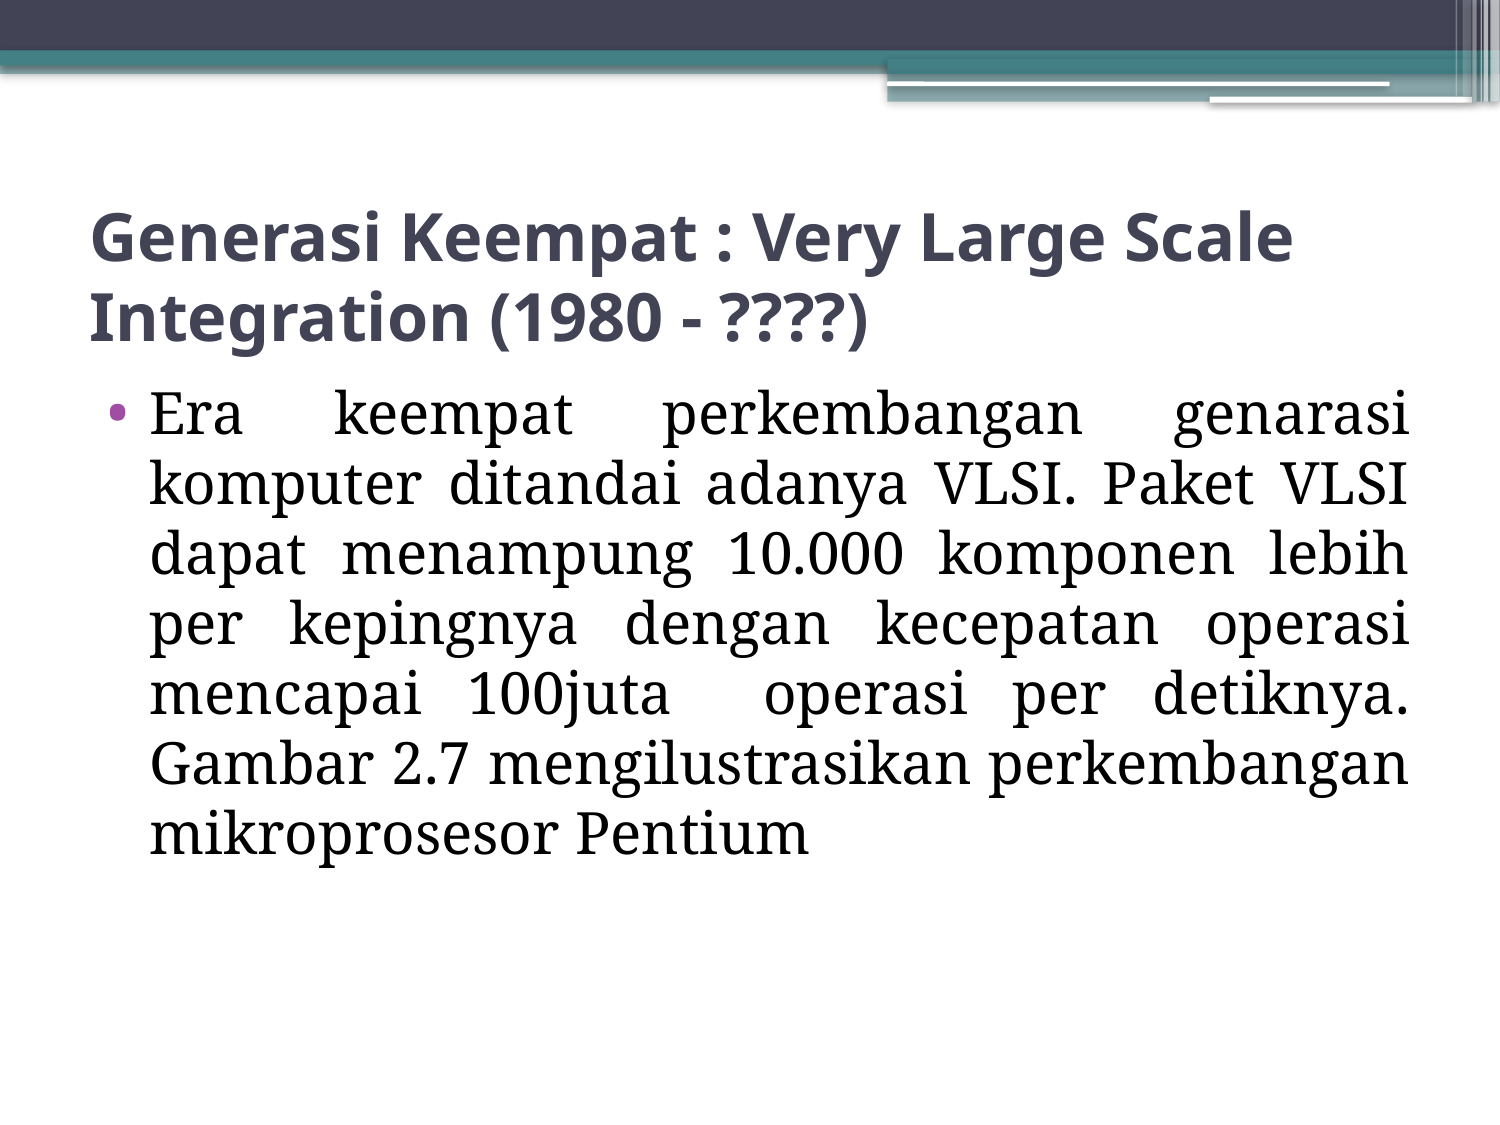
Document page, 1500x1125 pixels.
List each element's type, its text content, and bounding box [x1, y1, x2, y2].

list Era keempat perkembangan genarasi komputer ditandai adanya VLSI. Paket VLSI dapat menampung 10.000 komponen lebih per kepingnya dengan kecepatan operasi mencapai 100juta operasi per detiknya. Gambar 2.7 mengilustrasikan perkembangan mikroprosesor Pentium [75, 368, 1425, 1079]
title Generasi Keempat : Very Large Scale Integration (1980 - ????) [75, 187, 1425, 363]
